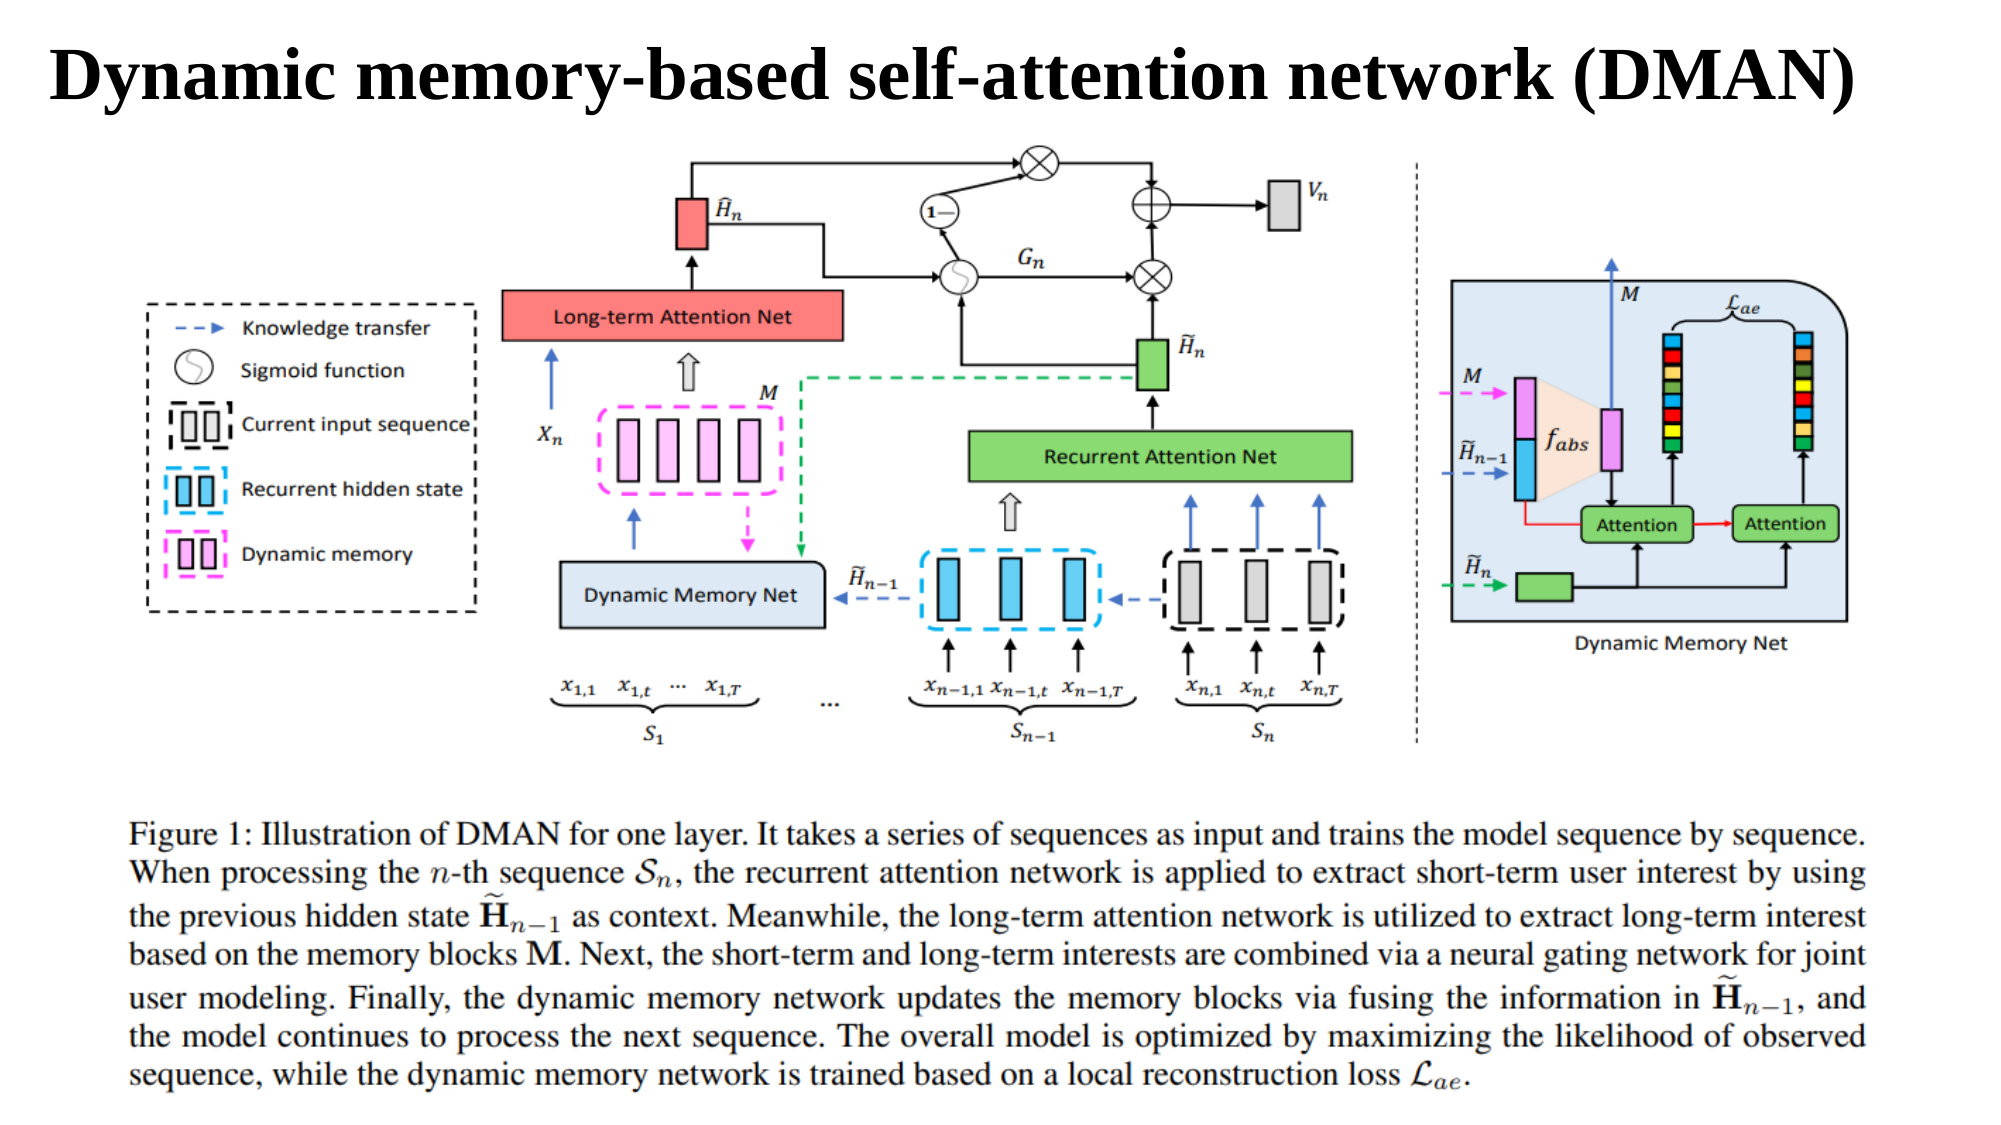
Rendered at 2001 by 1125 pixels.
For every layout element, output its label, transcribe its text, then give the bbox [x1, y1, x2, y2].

text_box Dynamic memory-based self-attention network (DMAN) [34, 16, 1892, 122]
picture [123, 144, 1877, 1109]
